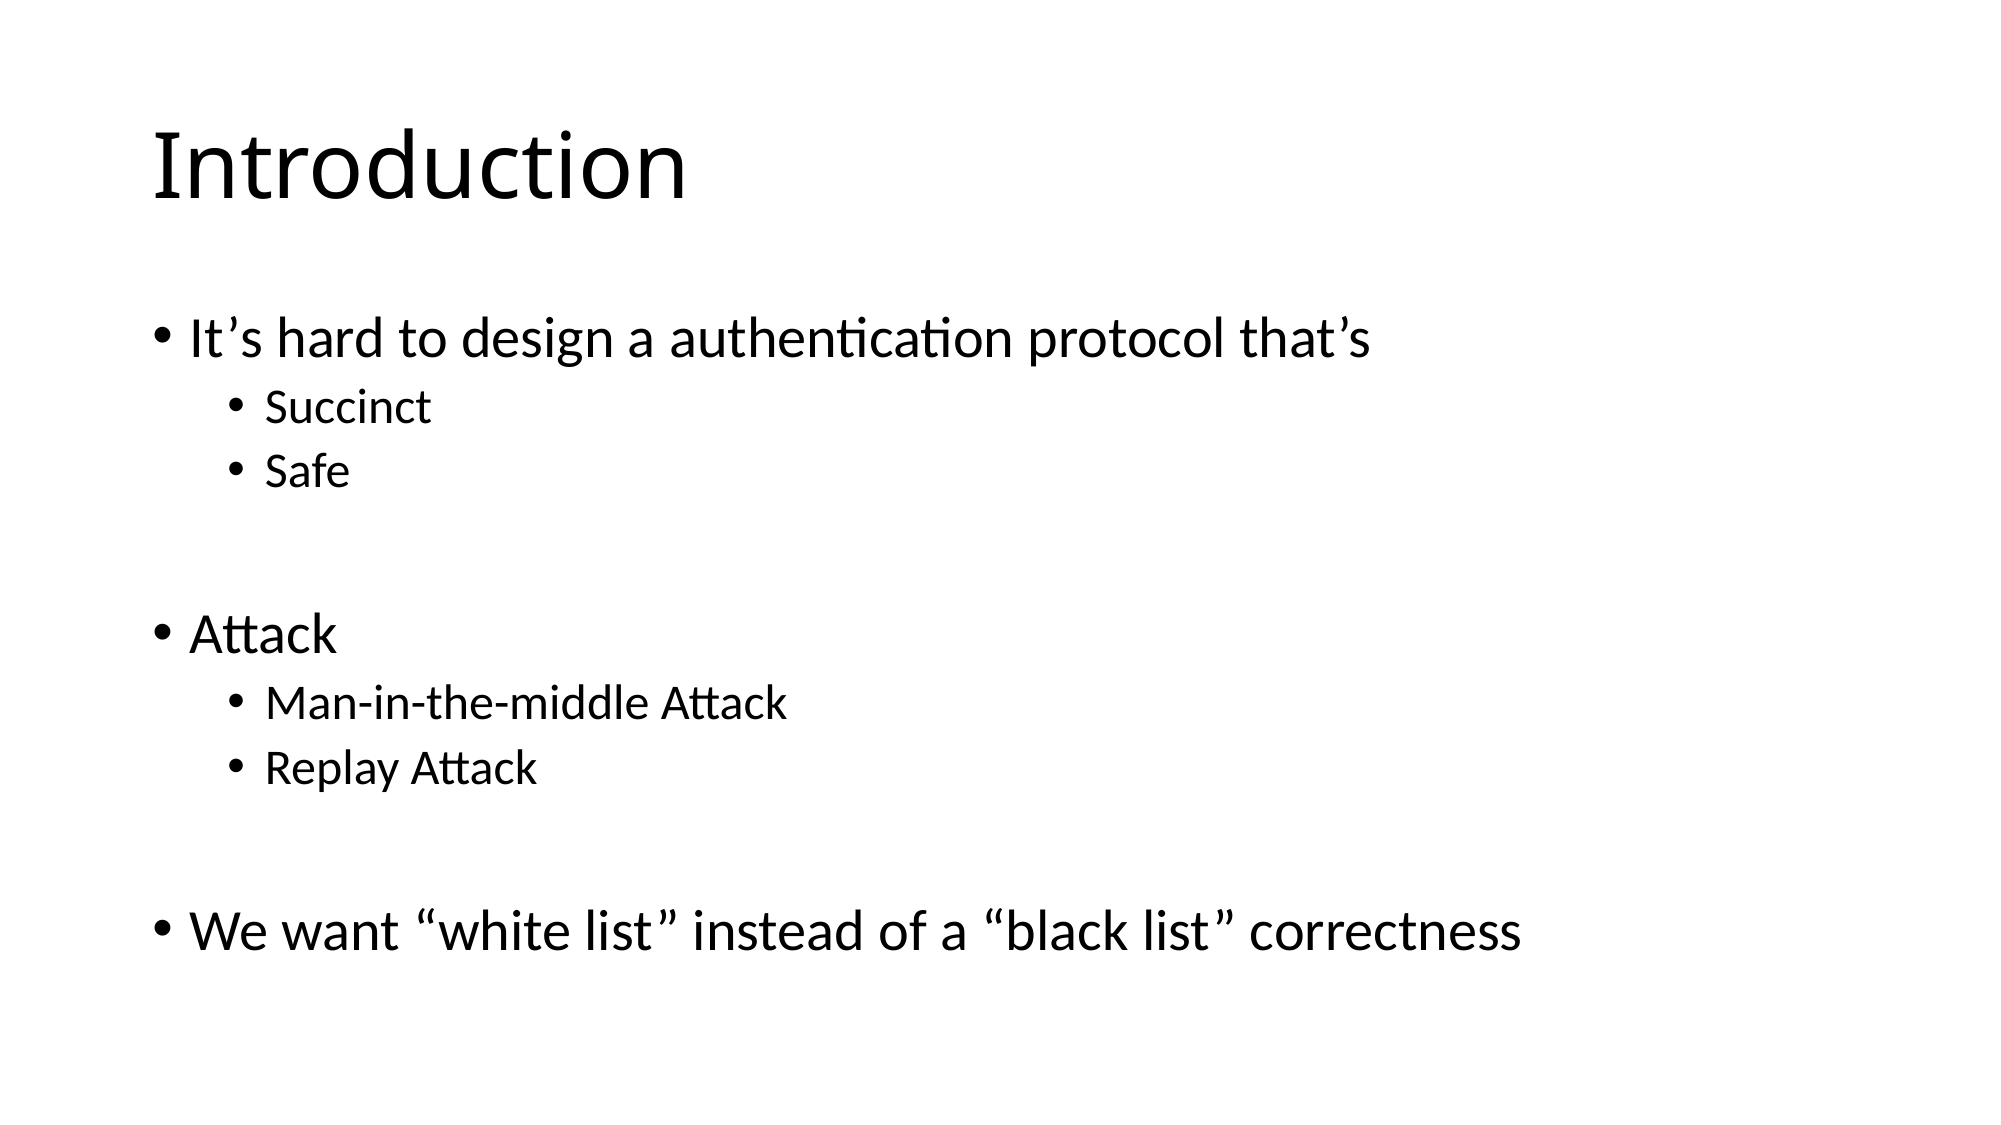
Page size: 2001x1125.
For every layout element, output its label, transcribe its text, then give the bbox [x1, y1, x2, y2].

title Introduction [137, 59, 1863, 278]
list It’s hard to design a authentication protocol that’s Succinct Safe Attack Man-in-the-middle Attack Replay Attack We want “white list” instead of a “black list” correctness [137, 299, 1863, 1014]
